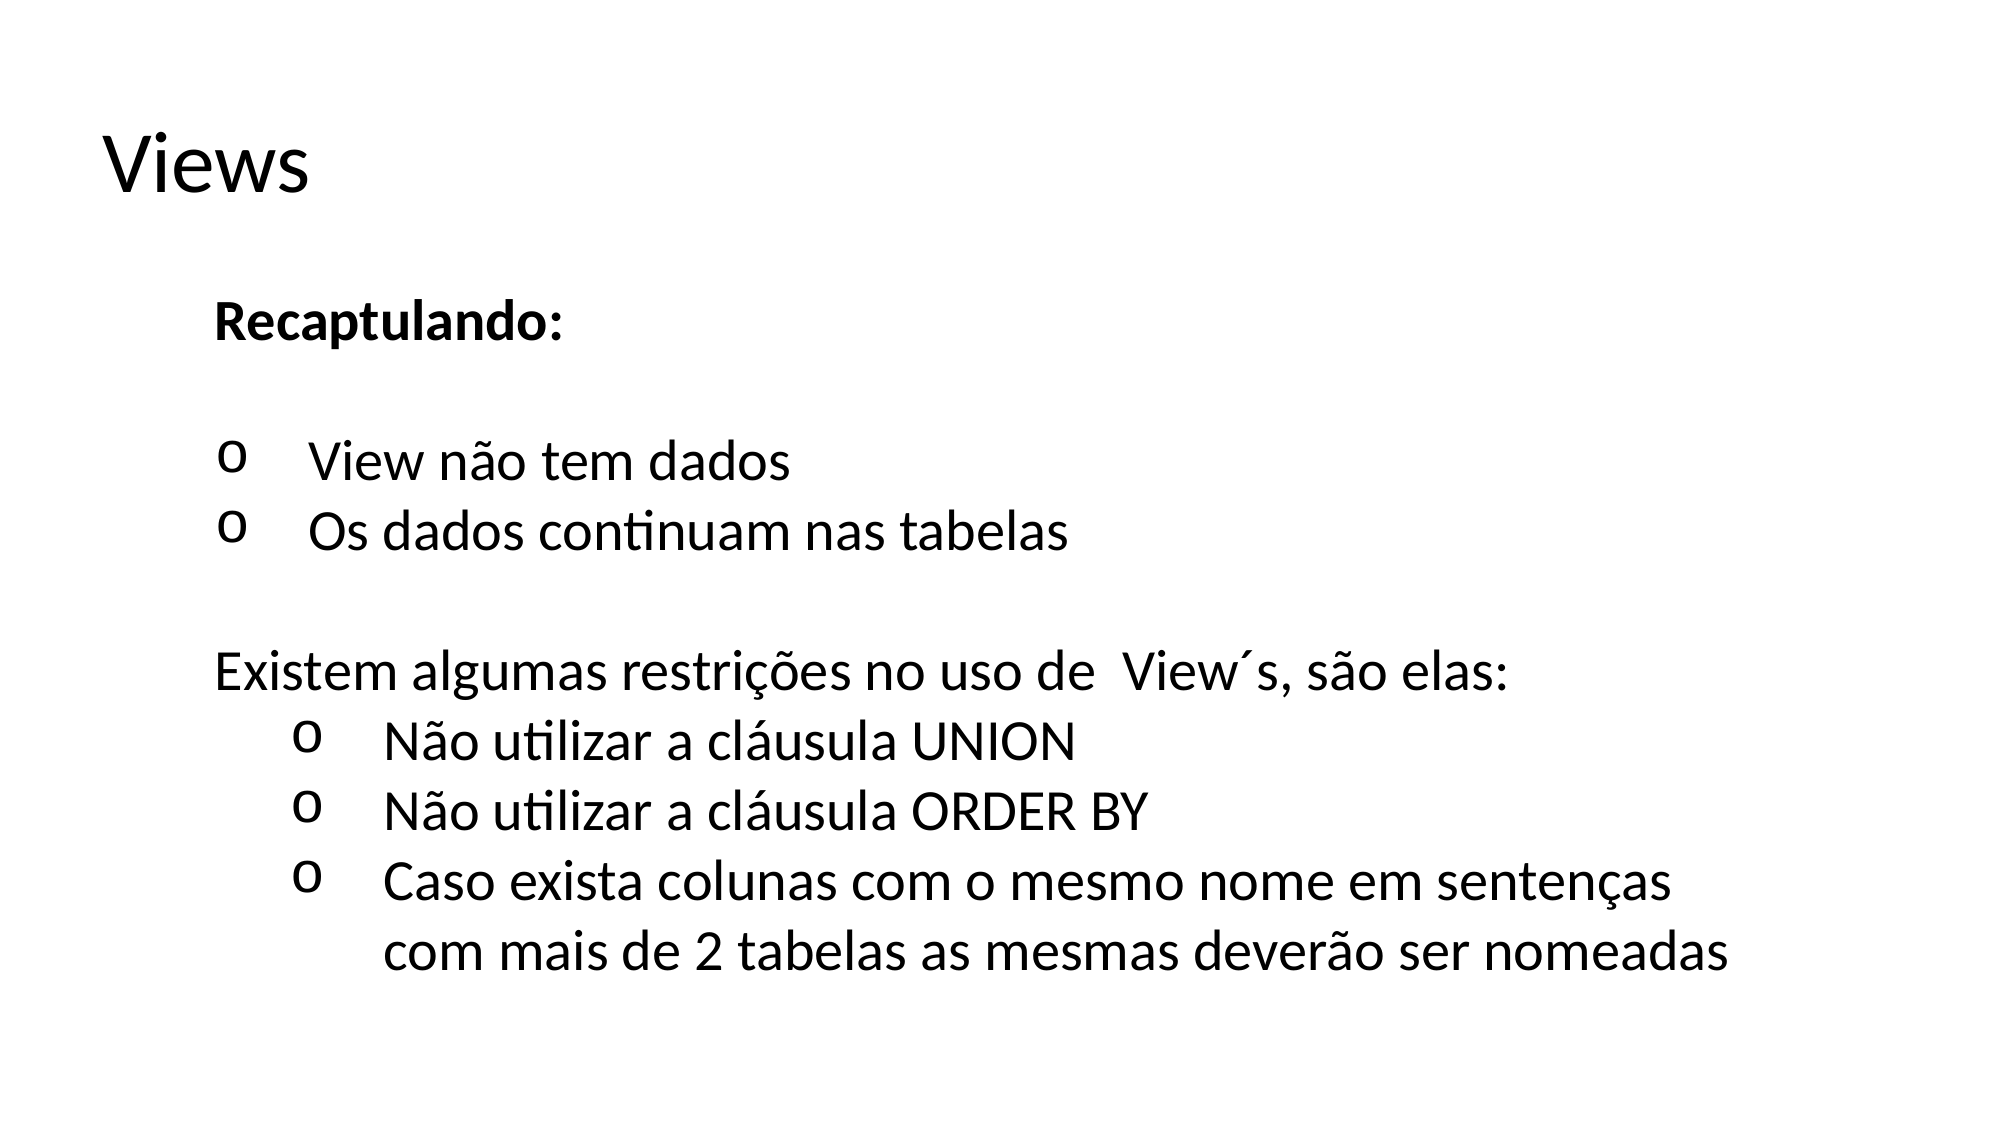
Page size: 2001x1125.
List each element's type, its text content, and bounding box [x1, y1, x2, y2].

text_box Views [99, 103, 1412, 211]
text_box Recaptulando: View não tem dados Os dados continuam nas tabelas Existem algumas restrições no uso de View´s, são elas: Não utilizar a cláusula UNION Não utilizar a cláusula ORDER BY Caso exista colunas com o mesmo nome em sentenças com mais de 2 tabelas as mesmas deverão ser nomeadas [199, 275, 1763, 1060]
